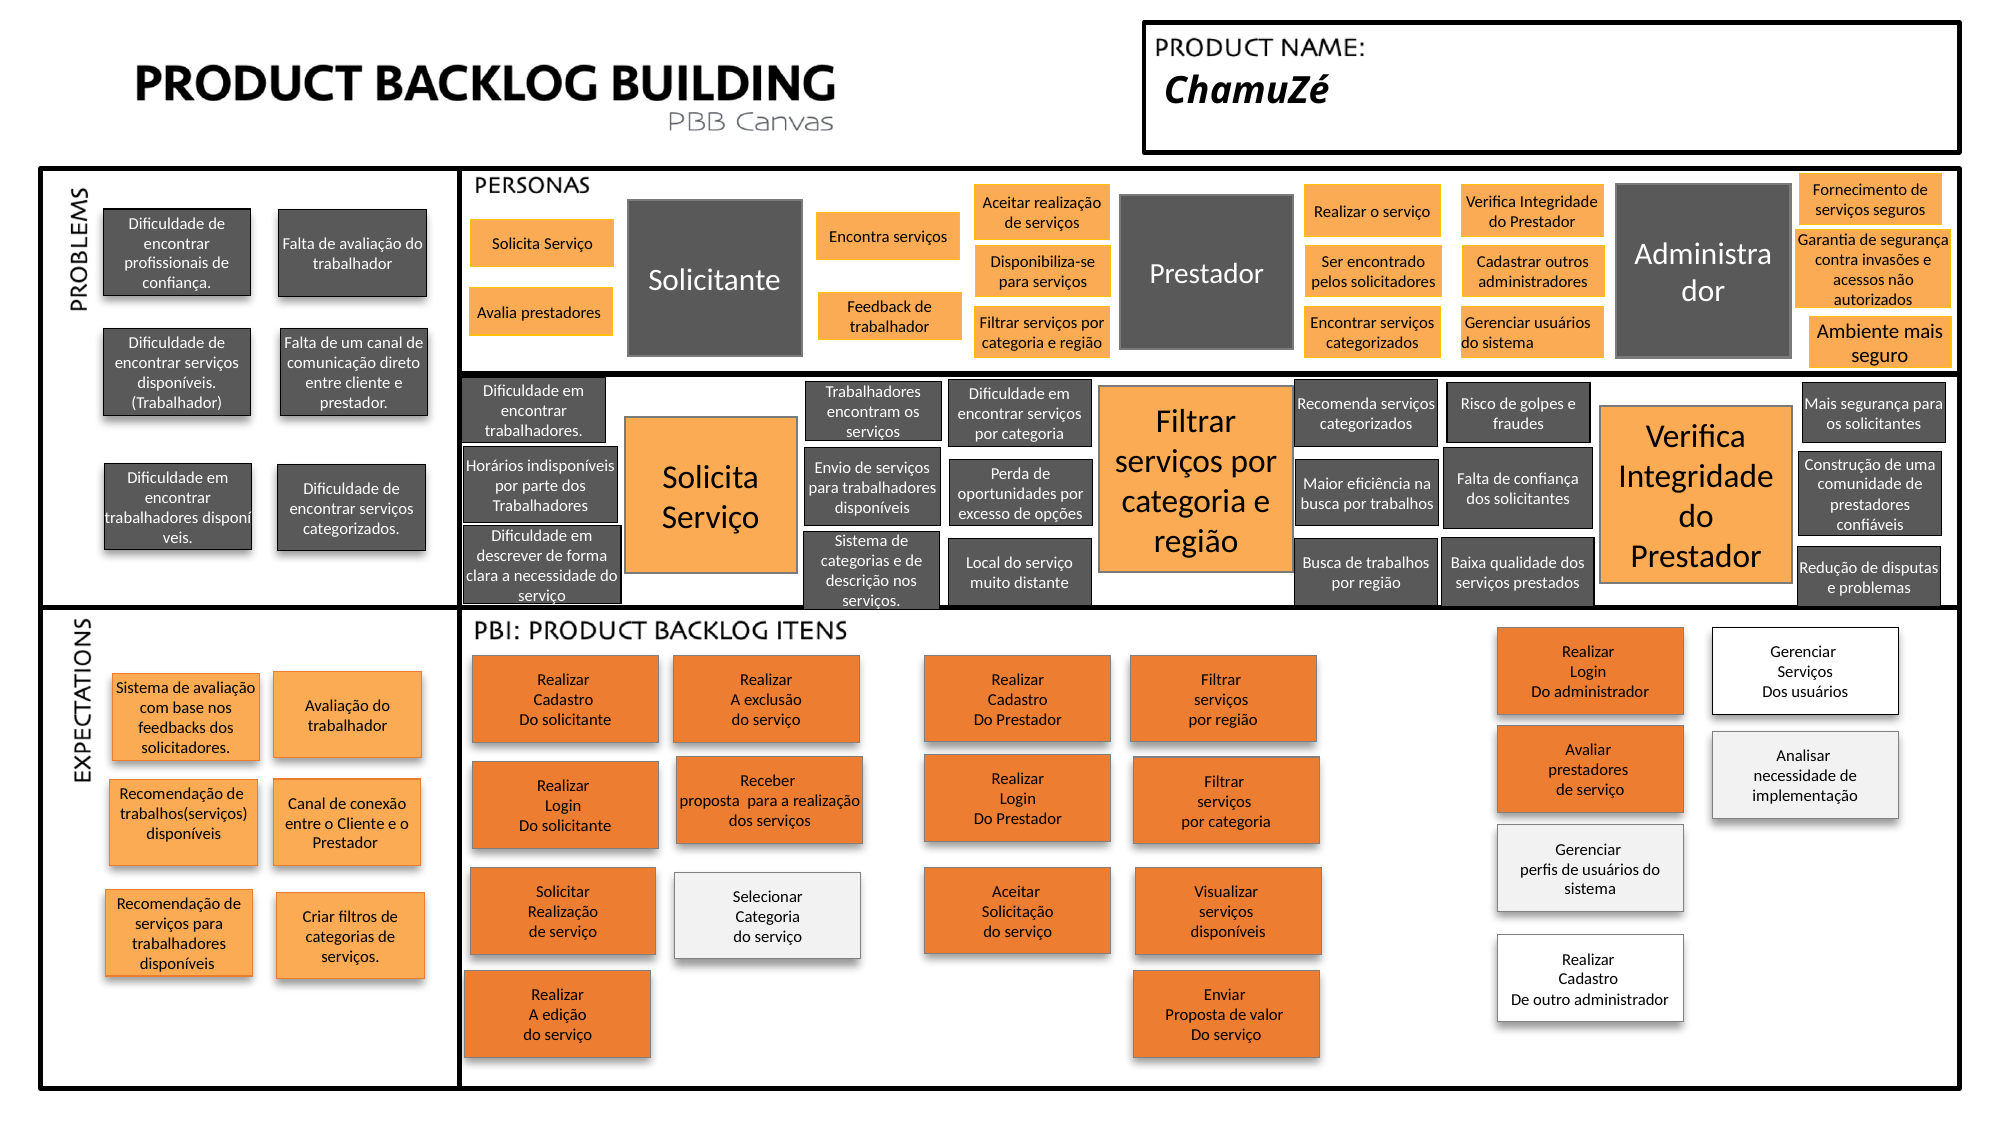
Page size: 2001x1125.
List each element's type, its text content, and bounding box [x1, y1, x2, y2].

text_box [469, 199, 962, 357]
text_box Gerenciar Serviços Dos usuários [1712, 627, 1899, 715]
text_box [472, 655, 860, 849]
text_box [470, 756, 863, 959]
picture [473, 171, 635, 199]
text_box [461, 377, 942, 610]
text_box Realizar A edição do serviço [464, 970, 651, 1058]
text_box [105, 670, 425, 979]
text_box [103, 208, 428, 551]
picture [66, 615, 99, 787]
picture [126, 36, 856, 139]
picture [1154, 28, 1374, 63]
picture [473, 610, 856, 652]
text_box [974, 184, 1442, 358]
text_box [924, 655, 1322, 1058]
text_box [1441, 382, 1946, 607]
picture [66, 185, 99, 318]
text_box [1497, 725, 1899, 912]
text_box Realizar Login Do administrador [1497, 627, 1684, 715]
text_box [948, 379, 1439, 606]
text_box Realizar Cadastro De outro administrador [1497, 934, 1684, 1022]
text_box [1460, 173, 1952, 368]
text_box ChamuZé [1148, 63, 1921, 120]
